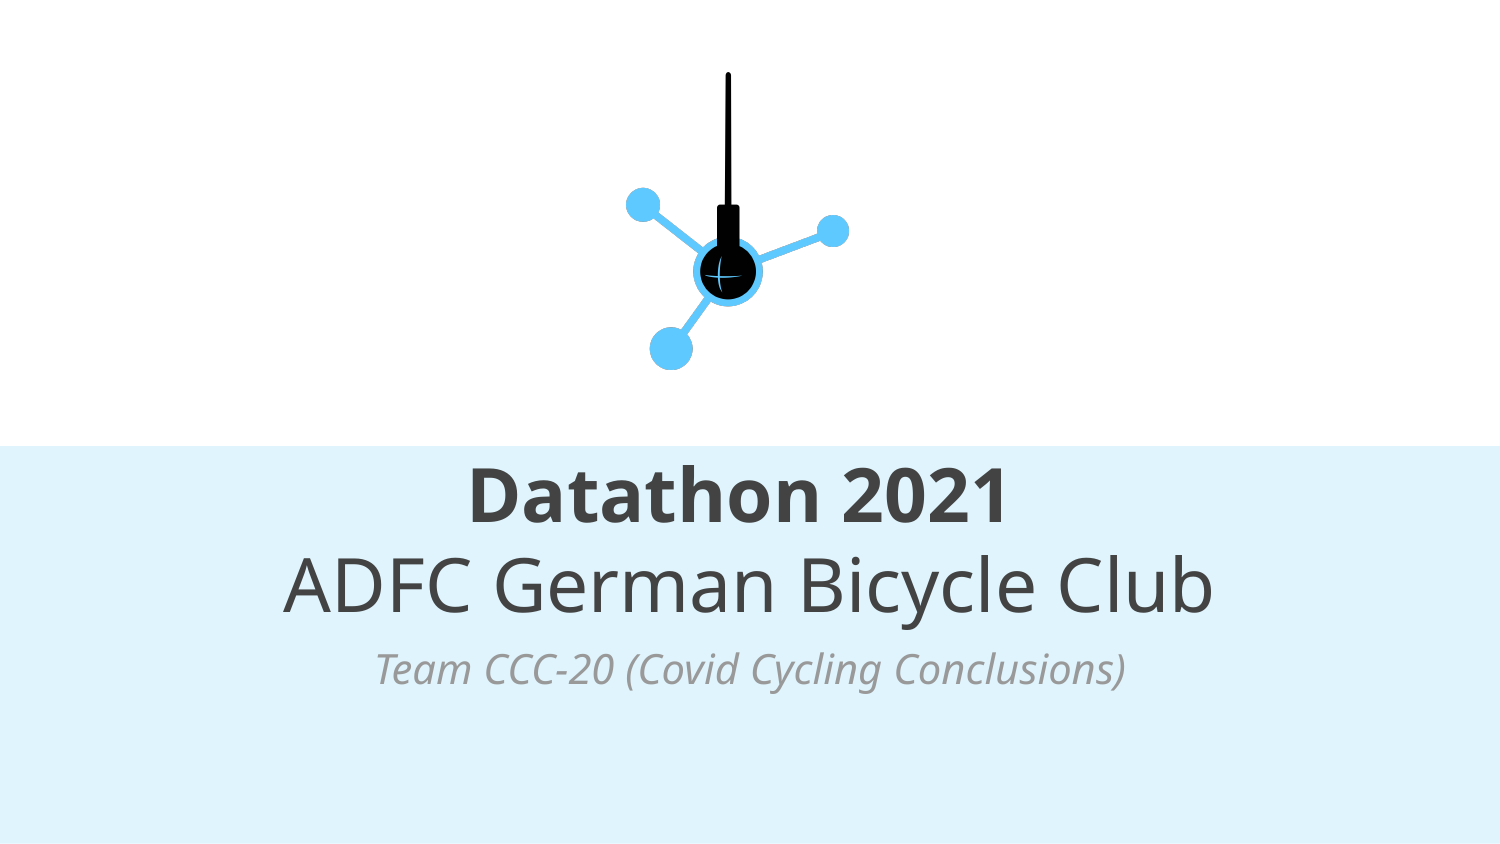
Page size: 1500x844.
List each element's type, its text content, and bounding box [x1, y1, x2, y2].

subtitle Team CCC-20 (Covid Cycling Conclusions) [51, 627, 1449, 700]
text_box [0, 446, 1500, 844]
title Datathon 2021 ADFC German Bicycle Club [51, 306, 1449, 627]
picture [626, 72, 849, 306]
